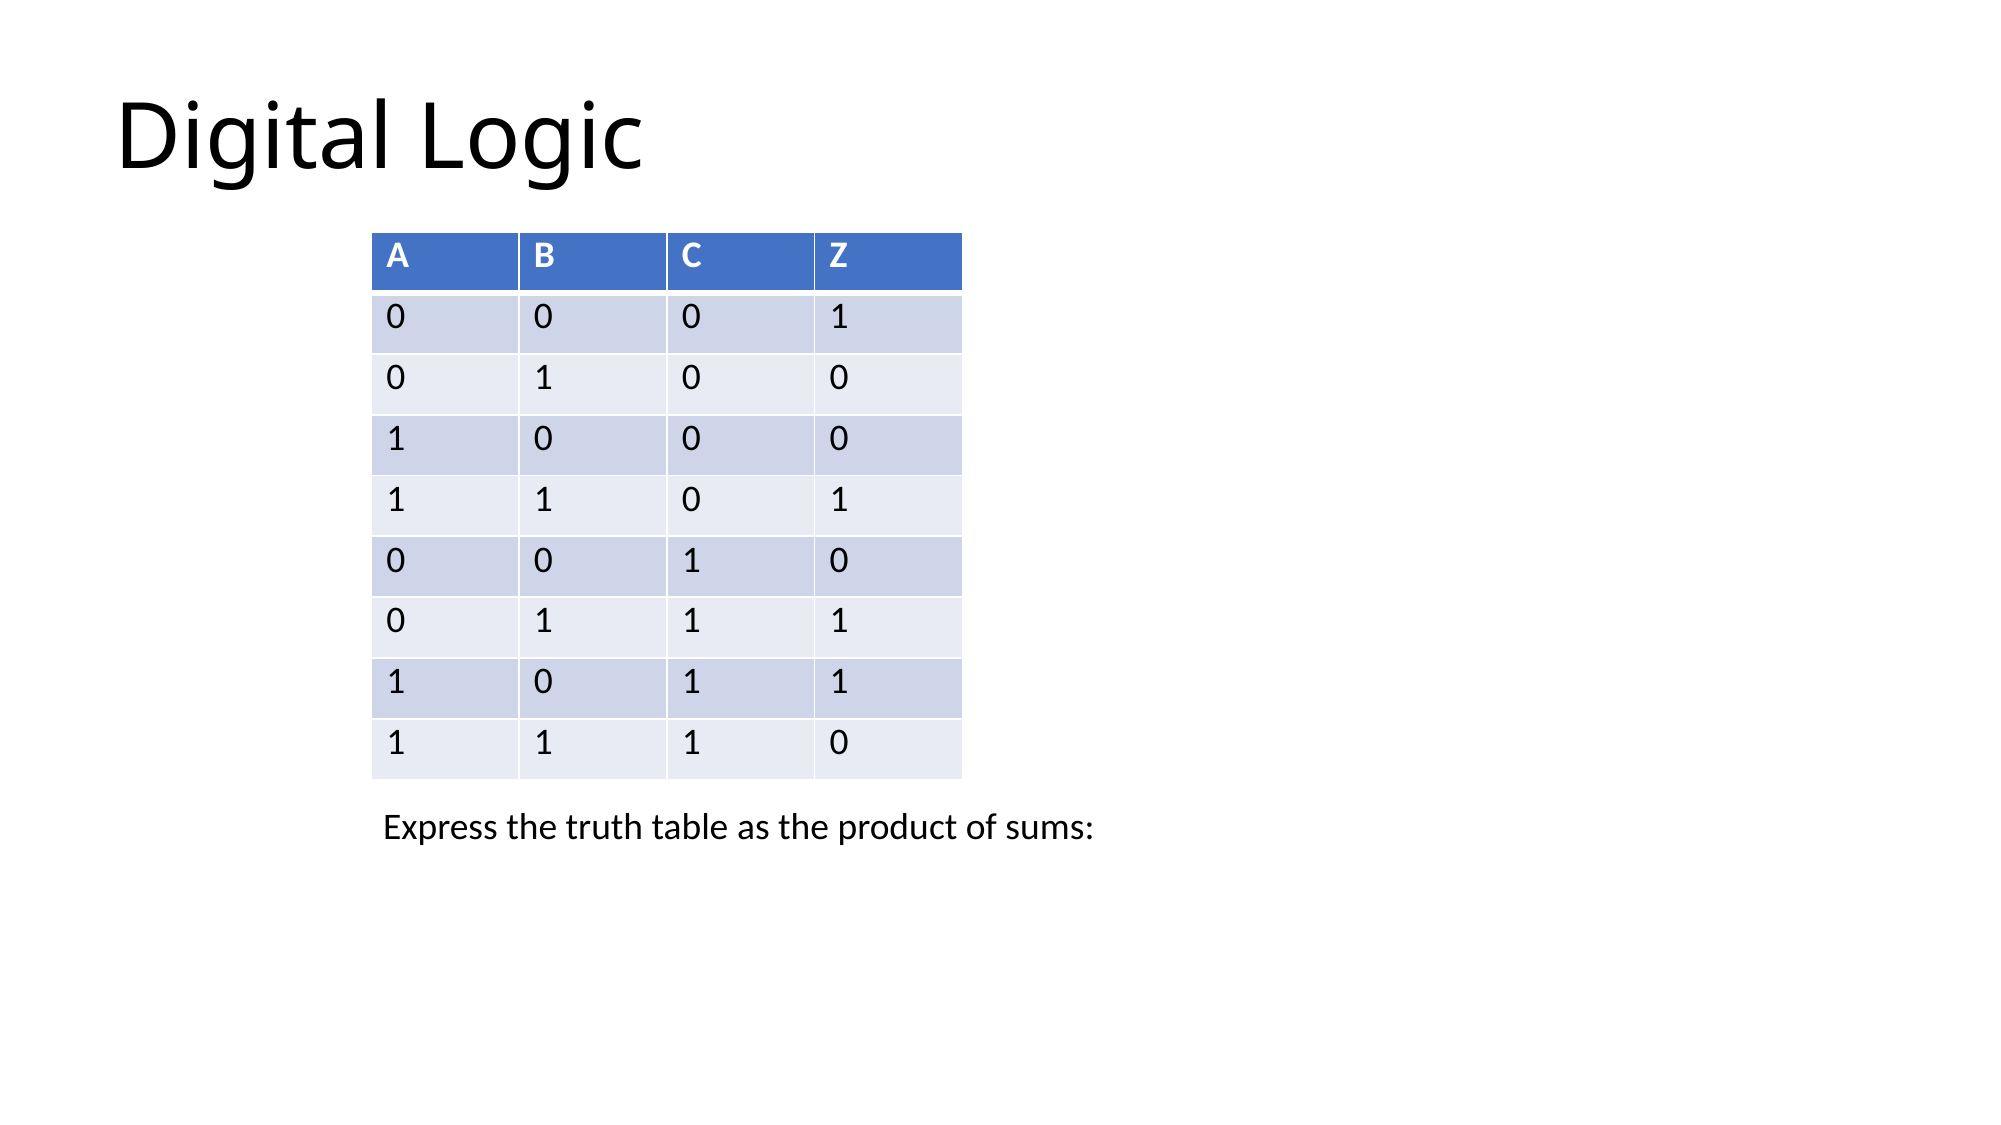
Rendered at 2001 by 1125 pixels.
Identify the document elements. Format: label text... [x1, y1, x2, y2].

table_header C [668, 233, 814, 290]
table_cell 1 [520, 720, 666, 779]
table_cell 0 [668, 416, 814, 475]
table_cell 0 [520, 416, 666, 475]
table_cell 0 [372, 296, 518, 353]
table_cell 1 [372, 720, 518, 779]
table_cell 1 [815, 296, 962, 353]
title Digital Logic [99, 44, 1899, 233]
table_cell 1 [520, 476, 666, 535]
table_cell 0 [815, 355, 962, 414]
table_cell 1 [372, 659, 518, 718]
table_cell 1 [520, 598, 666, 657]
table_cell 1 [815, 659, 962, 718]
table_cell 1 [372, 416, 518, 475]
table_cell 1 [668, 720, 814, 779]
table_cell 0 [372, 598, 518, 657]
table_cell 0 [668, 355, 814, 414]
table_cell 0 [372, 355, 518, 414]
table_header Z [815, 233, 962, 290]
table_cell 1 [668, 537, 814, 596]
table_cell 0 [372, 537, 518, 596]
table_cell 0 [815, 537, 962, 596]
table_cell 1 [520, 355, 666, 414]
table_header B [520, 233, 666, 290]
table_cell 1 [372, 476, 518, 535]
table_cell 1 [815, 476, 962, 535]
text_box Express the truth table as the product of sums: [368, 794, 1111, 989]
table_header A [372, 233, 518, 290]
table_cell 0 [520, 537, 666, 596]
table_cell 0 [668, 476, 814, 535]
table_cell 0 [520, 659, 666, 718]
table_cell 1 [815, 598, 962, 657]
table_cell 0 [668, 296, 814, 353]
table_cell 0 [815, 416, 962, 475]
table_cell 1 [668, 659, 814, 718]
table_cell 0 [815, 720, 962, 779]
table_cell 0 [520, 296, 666, 353]
table_cell 1 [668, 598, 814, 657]
